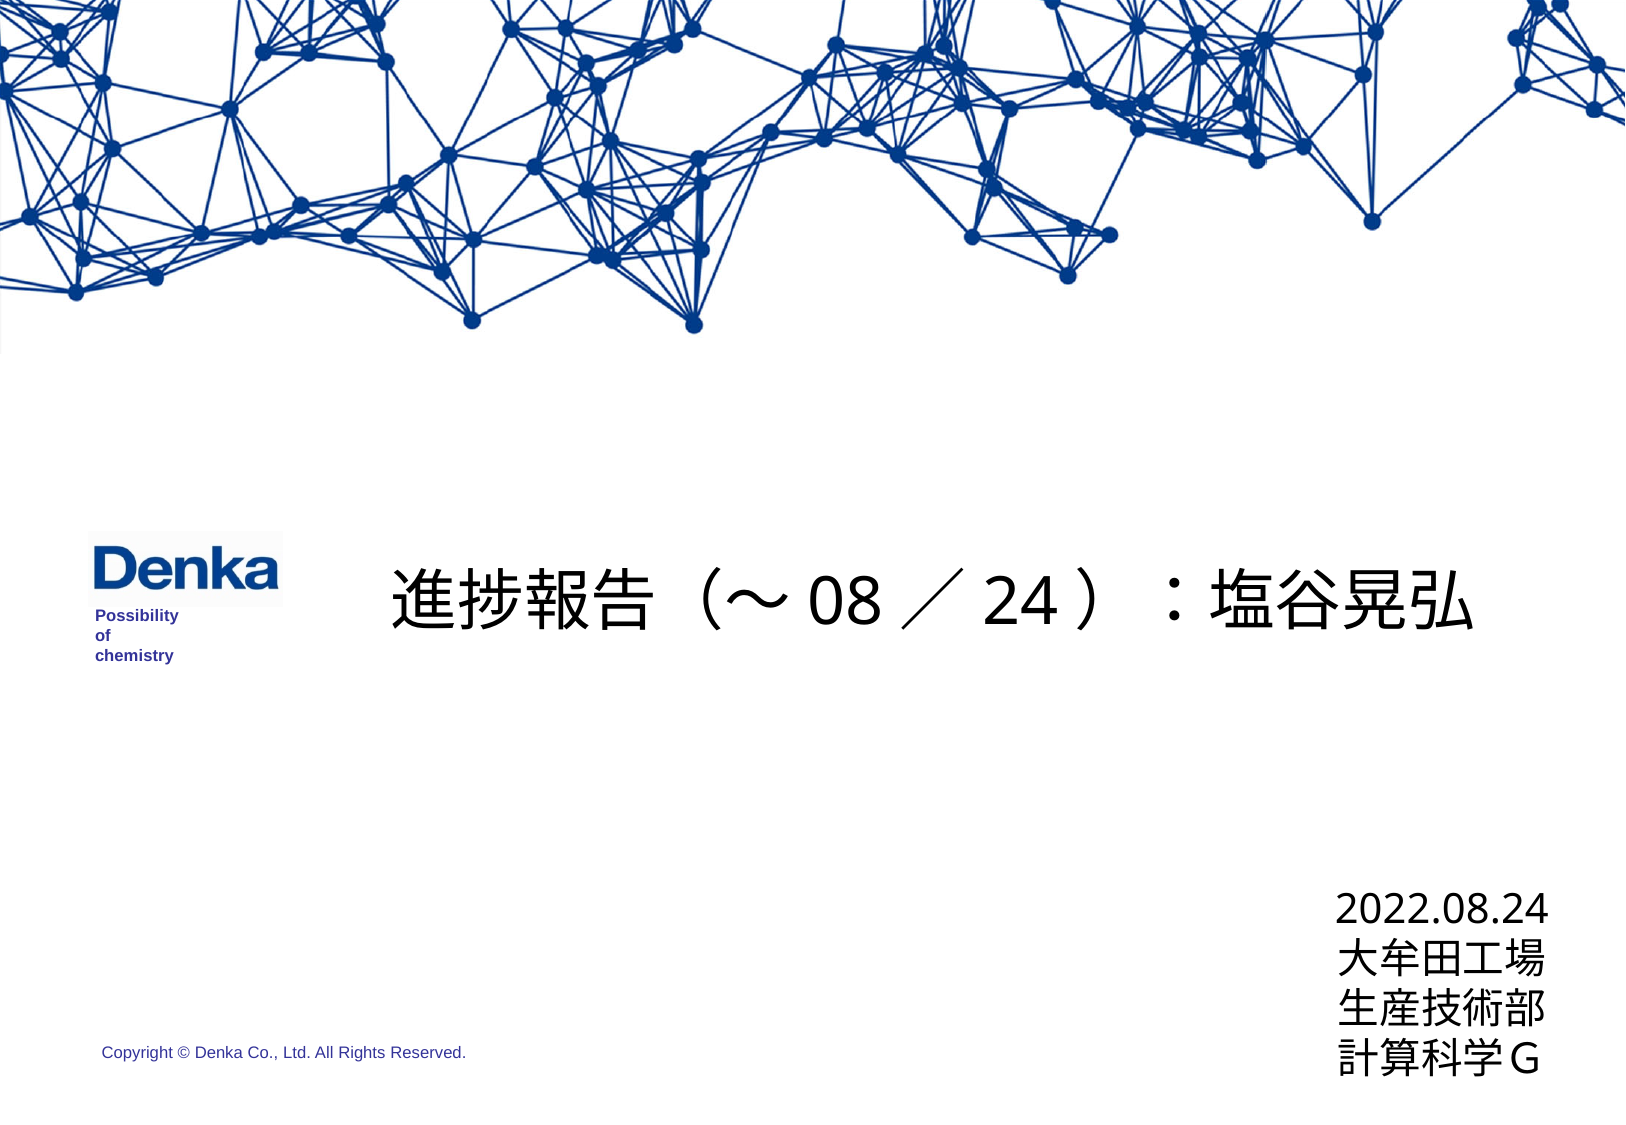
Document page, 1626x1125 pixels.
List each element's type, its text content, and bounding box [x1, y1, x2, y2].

picture [88, 531, 283, 607]
text_box 進捗報告（～08／24）：塩谷晃弘 [376, 550, 1558, 646]
text_box 2022.08.24 大牟田工場 生産技術部 計算科学Ｇ [1320, 874, 1564, 1089]
